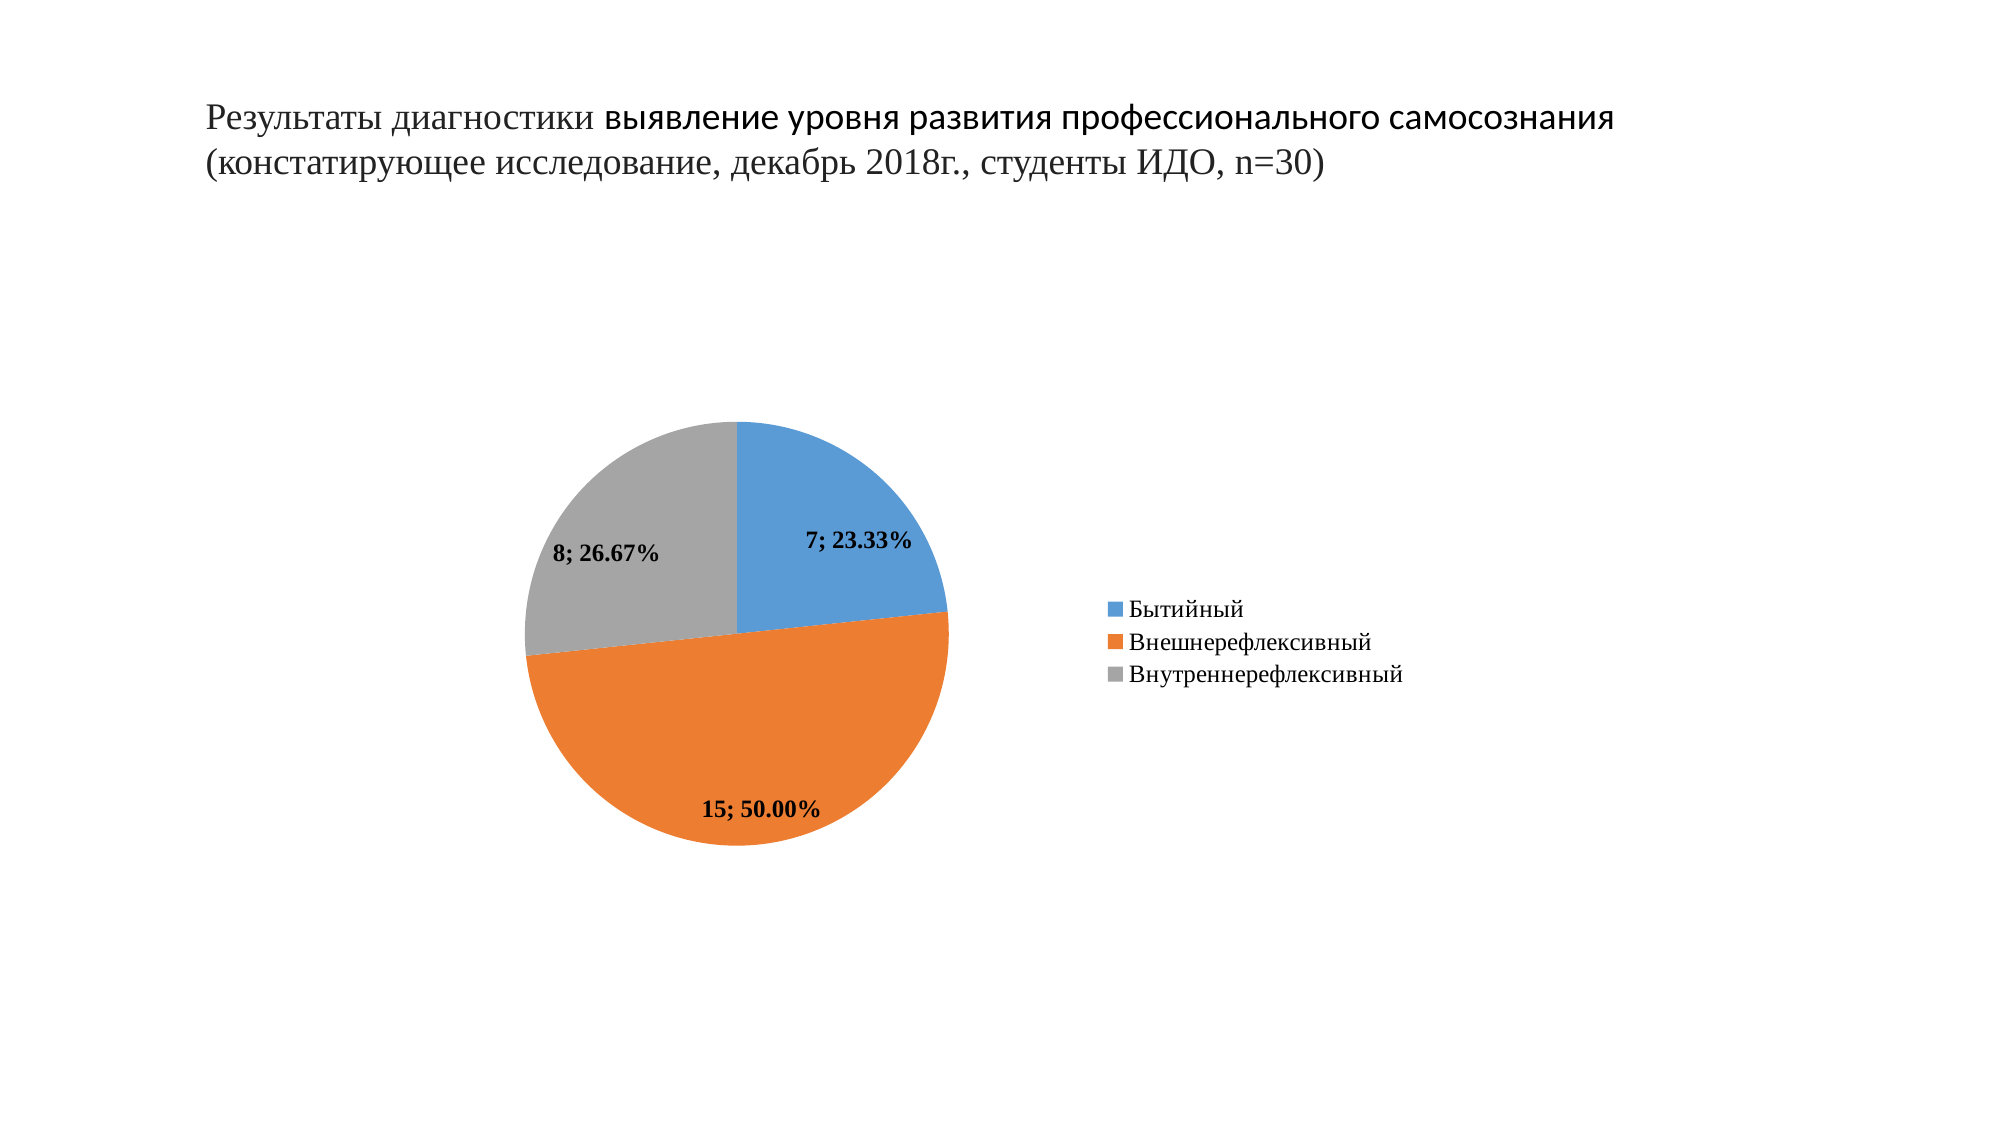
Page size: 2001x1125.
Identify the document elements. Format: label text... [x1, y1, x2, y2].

text_box Результаты диагностики выявление уровня развития профессионального самосознания (констатирующее исследование, декабрь 2018г., студенты ИДО, n=30) [190, 84, 1705, 189]
chart [470, 309, 1425, 974]
